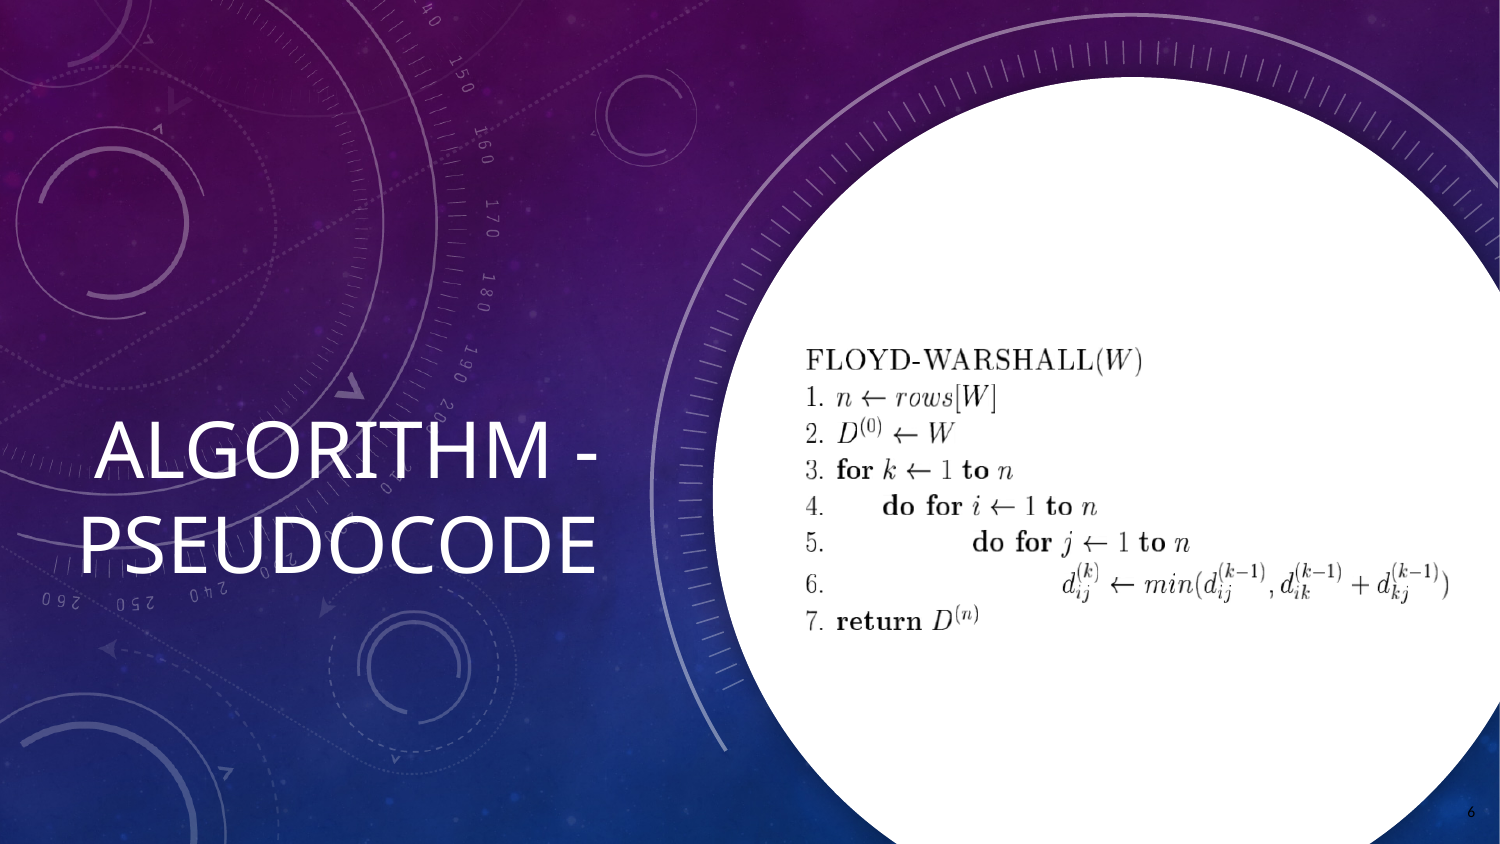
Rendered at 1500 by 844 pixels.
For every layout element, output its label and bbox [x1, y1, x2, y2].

picture [0, 0, 1500, 844]
text_box [678, 40, 1500, 686]
picture [756, 331, 1489, 667]
